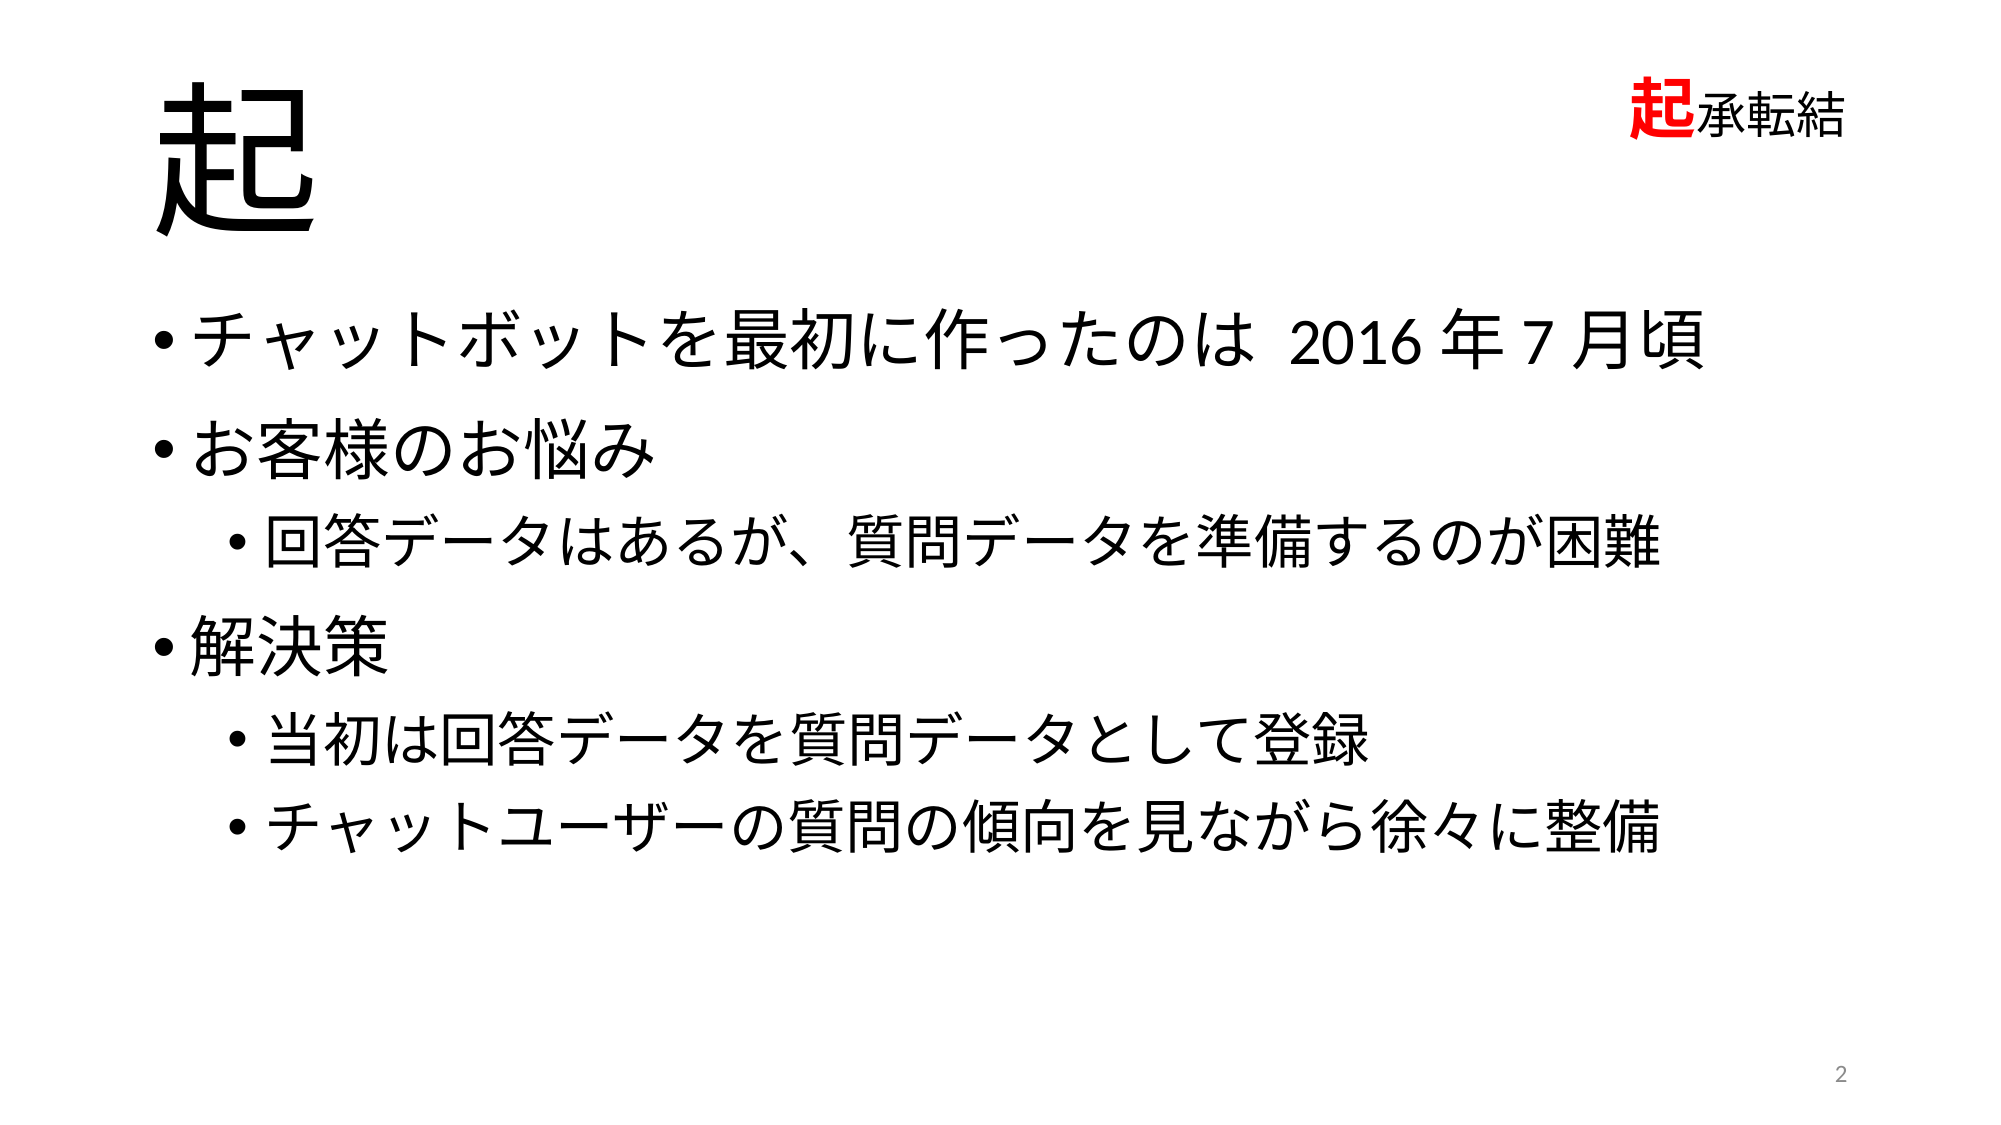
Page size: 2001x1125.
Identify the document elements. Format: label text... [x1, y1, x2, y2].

list チャットボットを最初に作ったのは 2016年7月頃 お客様のお悩み 回答データはあるが、質問データを準備するのが困難 解決策 当初は回答データを質問データとして登録 チャットユーザーの質問の傾向を見ながら徐々に整備 [137, 299, 1863, 1014]
text_box 起承転結 [1614, 59, 1862, 155]
slide_number 2 [1412, 1042, 1863, 1103]
title 起 [137, 59, 1863, 278]
